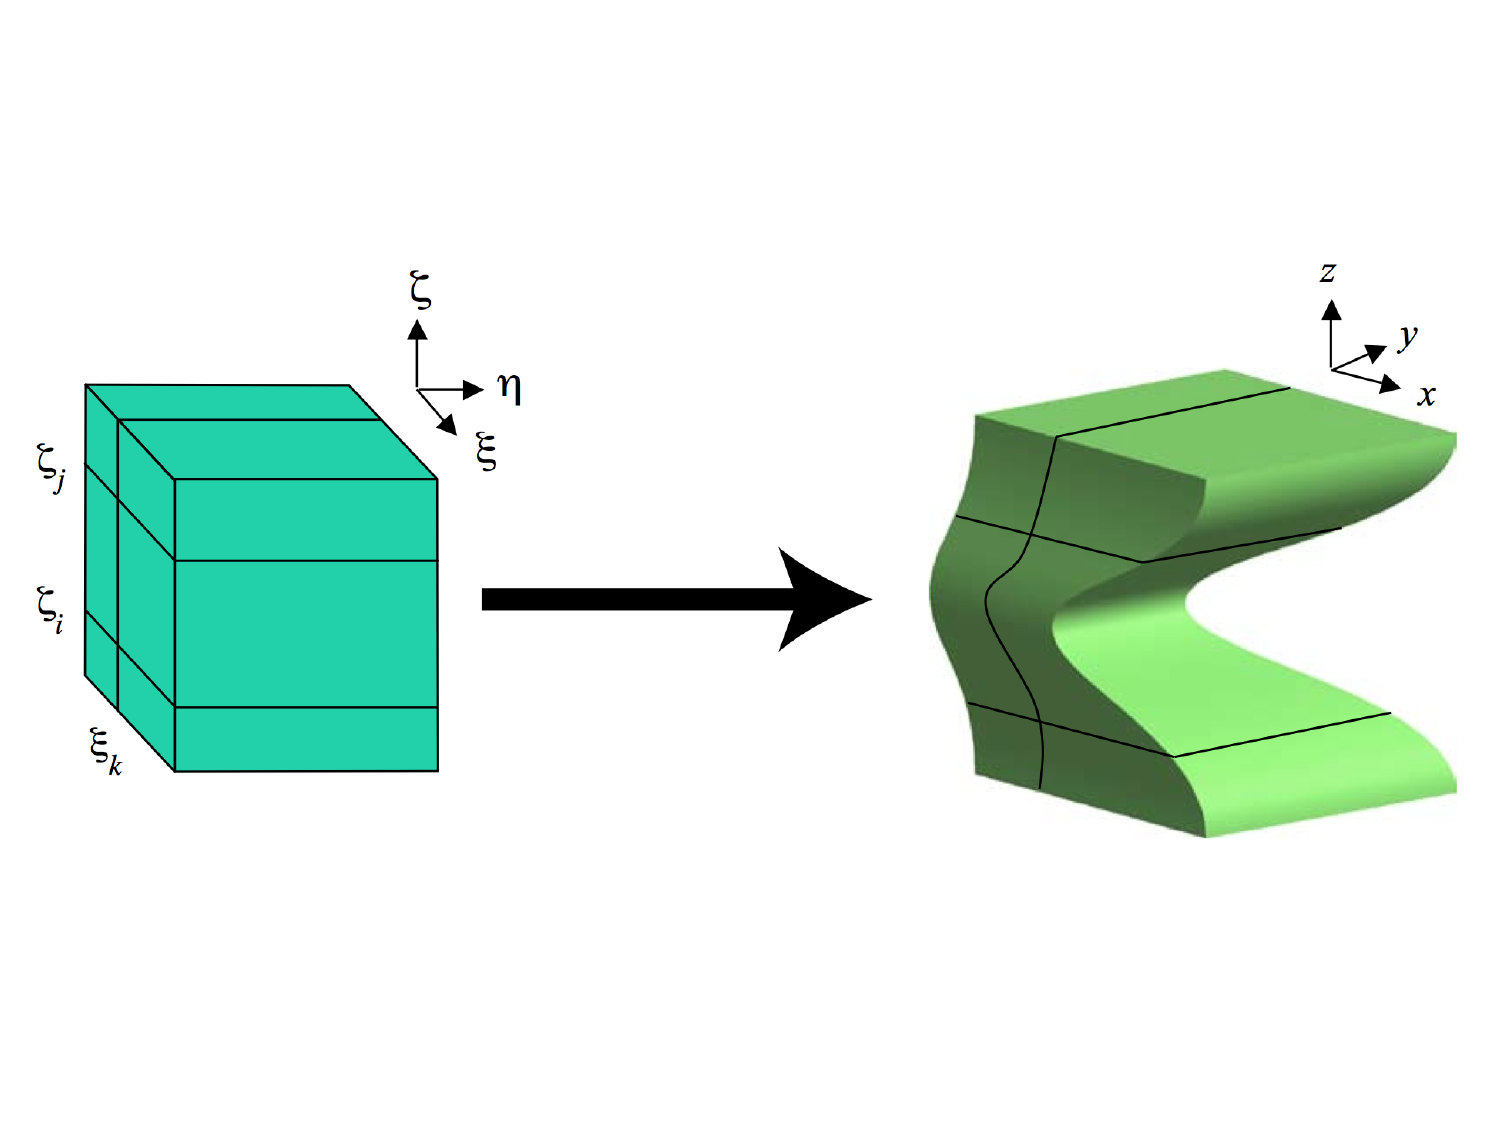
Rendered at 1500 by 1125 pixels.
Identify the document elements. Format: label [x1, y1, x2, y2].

picture [36, 233, 1472, 864]
